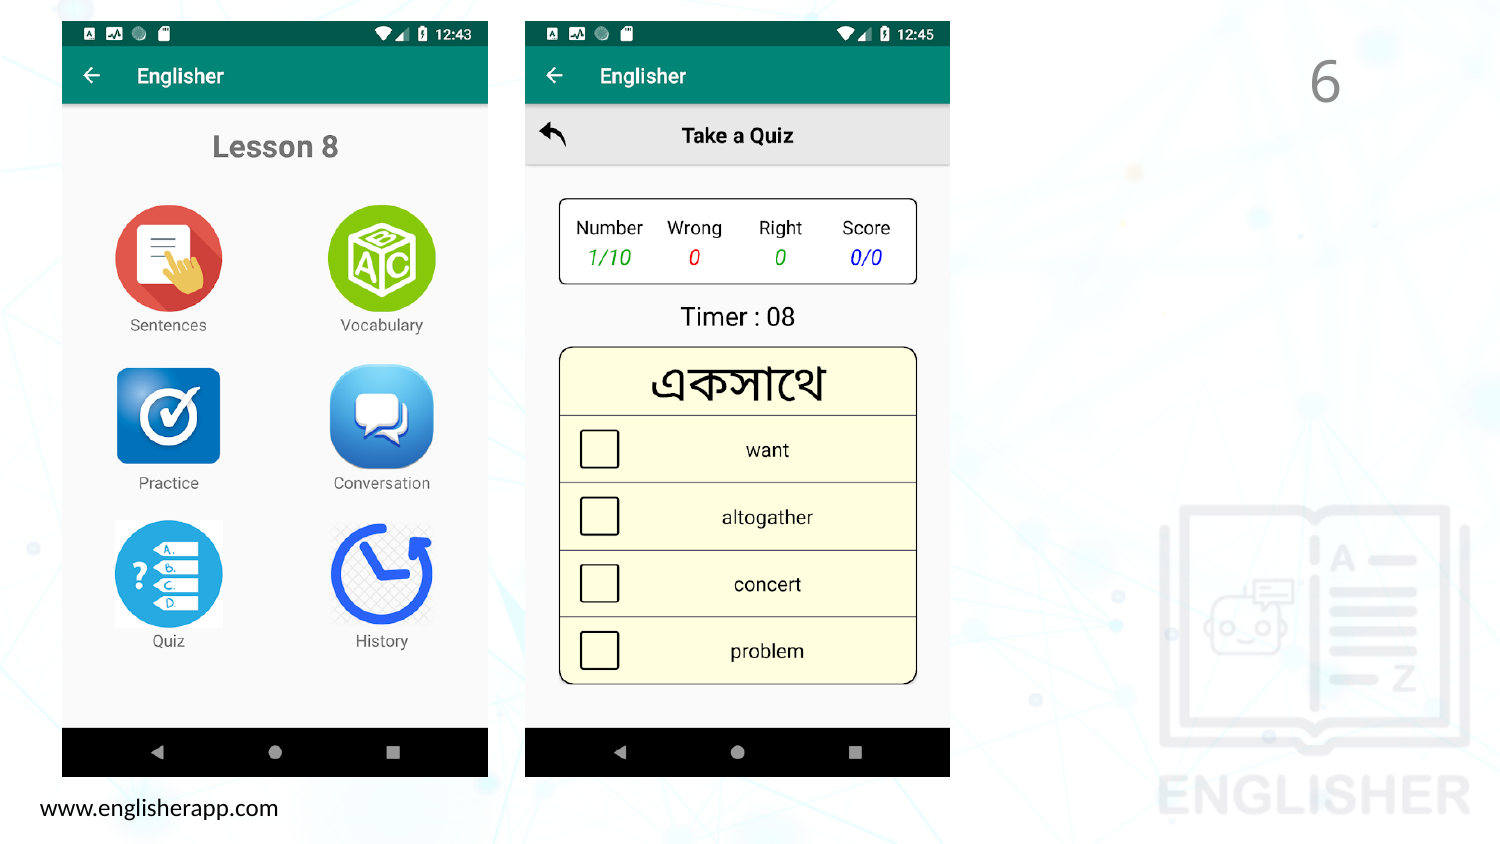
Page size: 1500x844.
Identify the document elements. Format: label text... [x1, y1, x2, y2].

picture [0, 0, 1500, 844]
text_box www.englisherapp.com [24, 784, 350, 830]
text_box 6 [1273, 36, 1377, 131]
